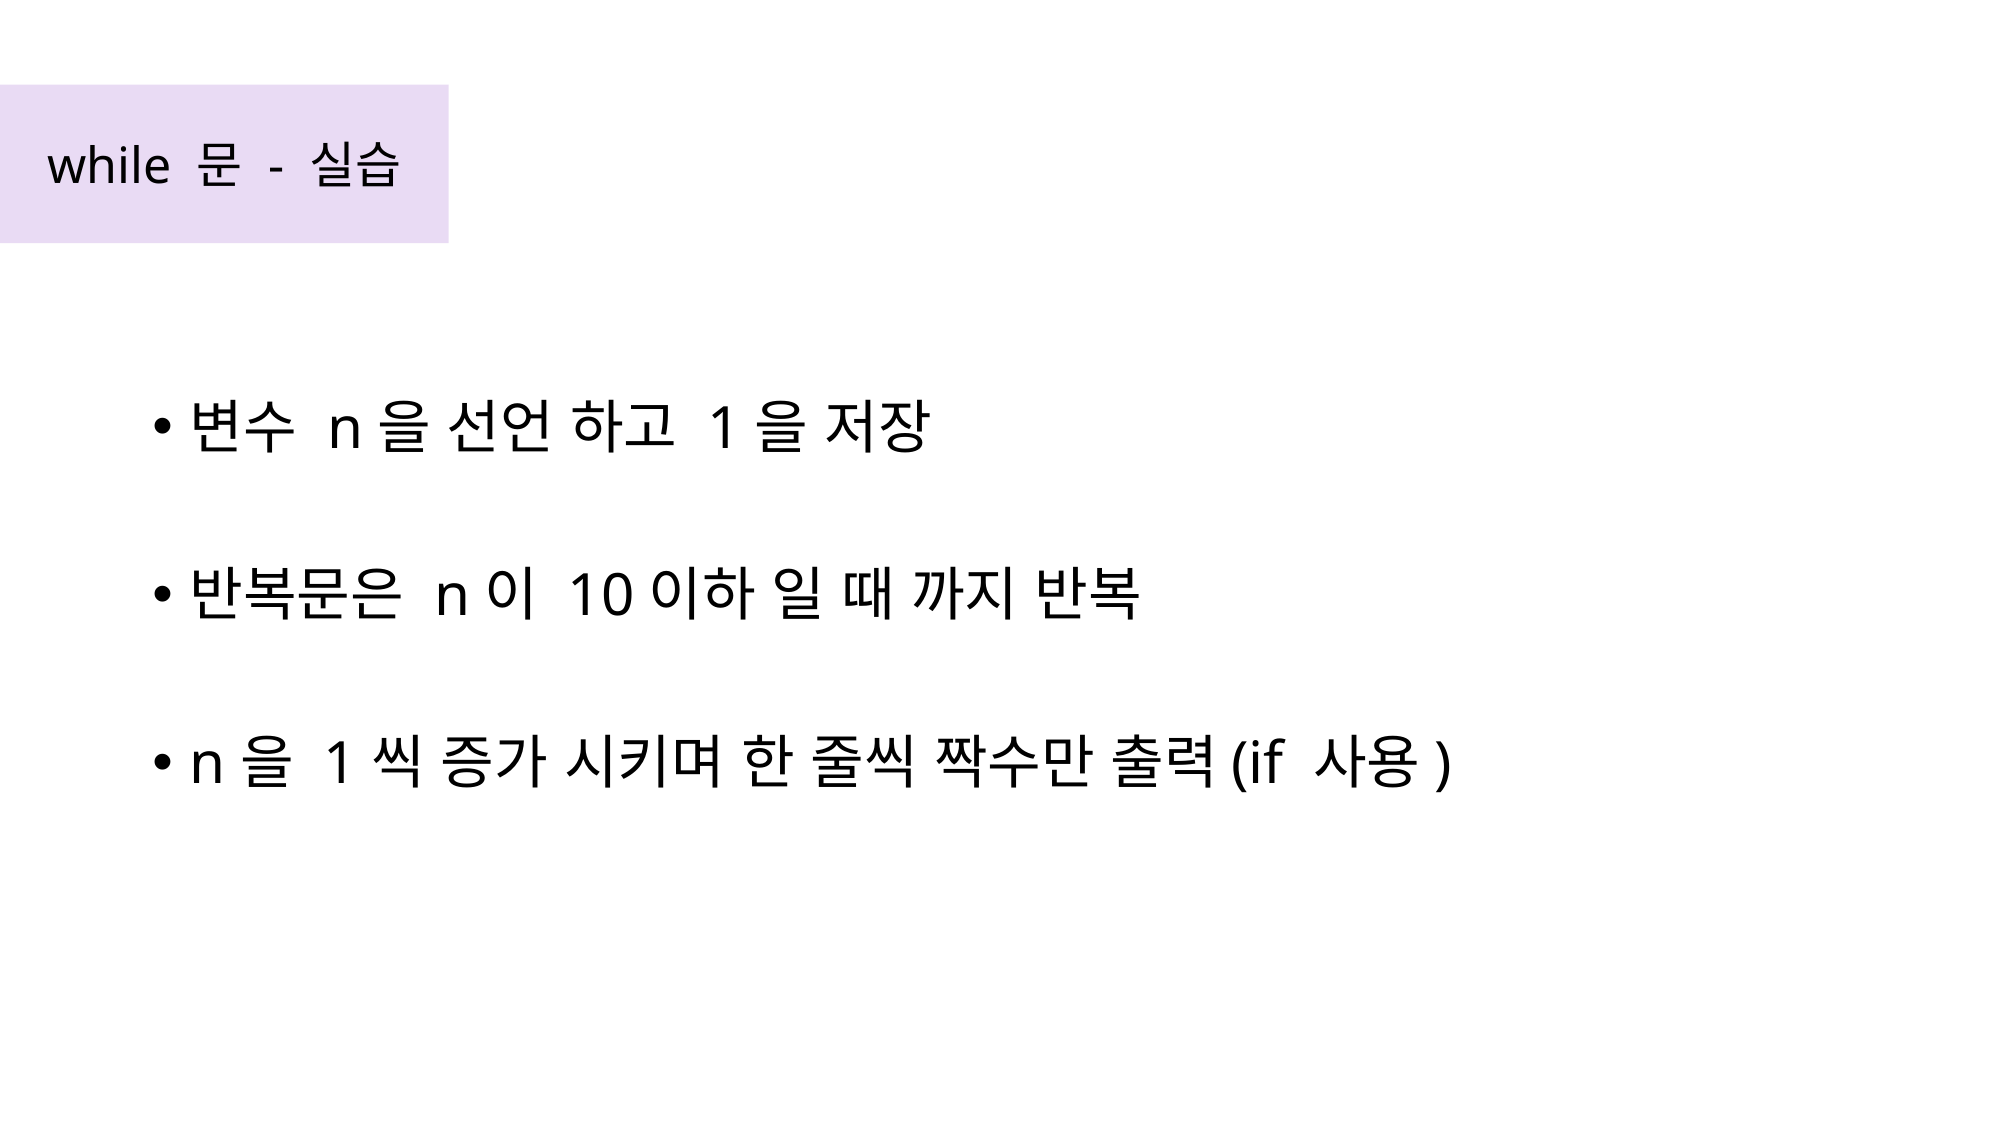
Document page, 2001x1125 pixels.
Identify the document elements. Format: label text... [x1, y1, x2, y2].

list 변수 n을 선언 하고 1을 저장 반복문은 n이 10이하 일 때 까지 반복 n을 1씩 증가 시키며 한 줄씩 짝수만 출력(if 사용) [137, 299, 1863, 1014]
text_box while 문 - 실습 [0, 84, 450, 244]
